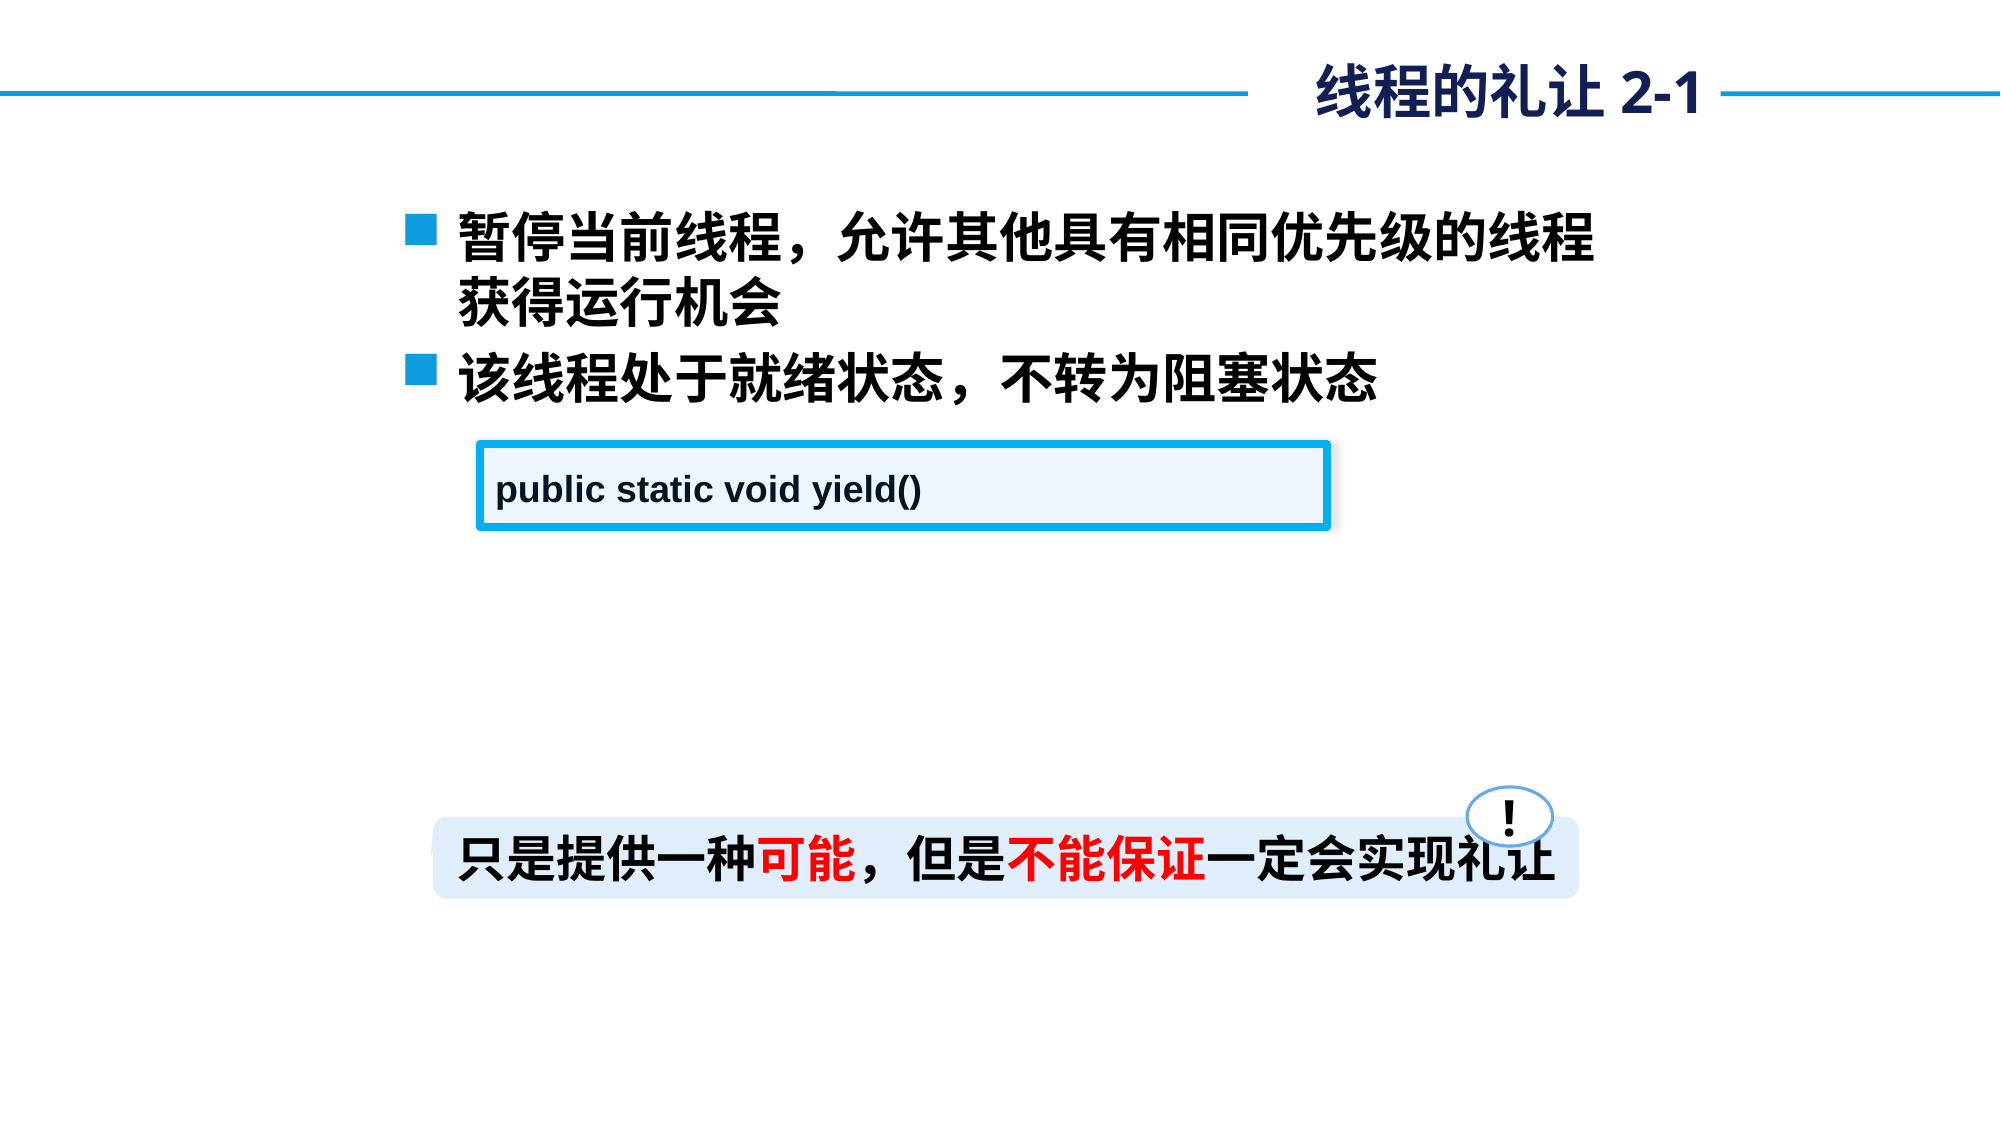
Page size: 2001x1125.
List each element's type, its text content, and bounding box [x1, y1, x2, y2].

text_box public static void yield() [480, 444, 1327, 528]
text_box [432, 786, 1580, 899]
list 暂停当前线程，允许其他具有相同优先级的线程获得运行机会 该线程处于就绪状态，不转为阻塞状态 [385, 196, 1640, 1041]
title 线程的礼让2-1 [1248, 46, 1721, 133]
